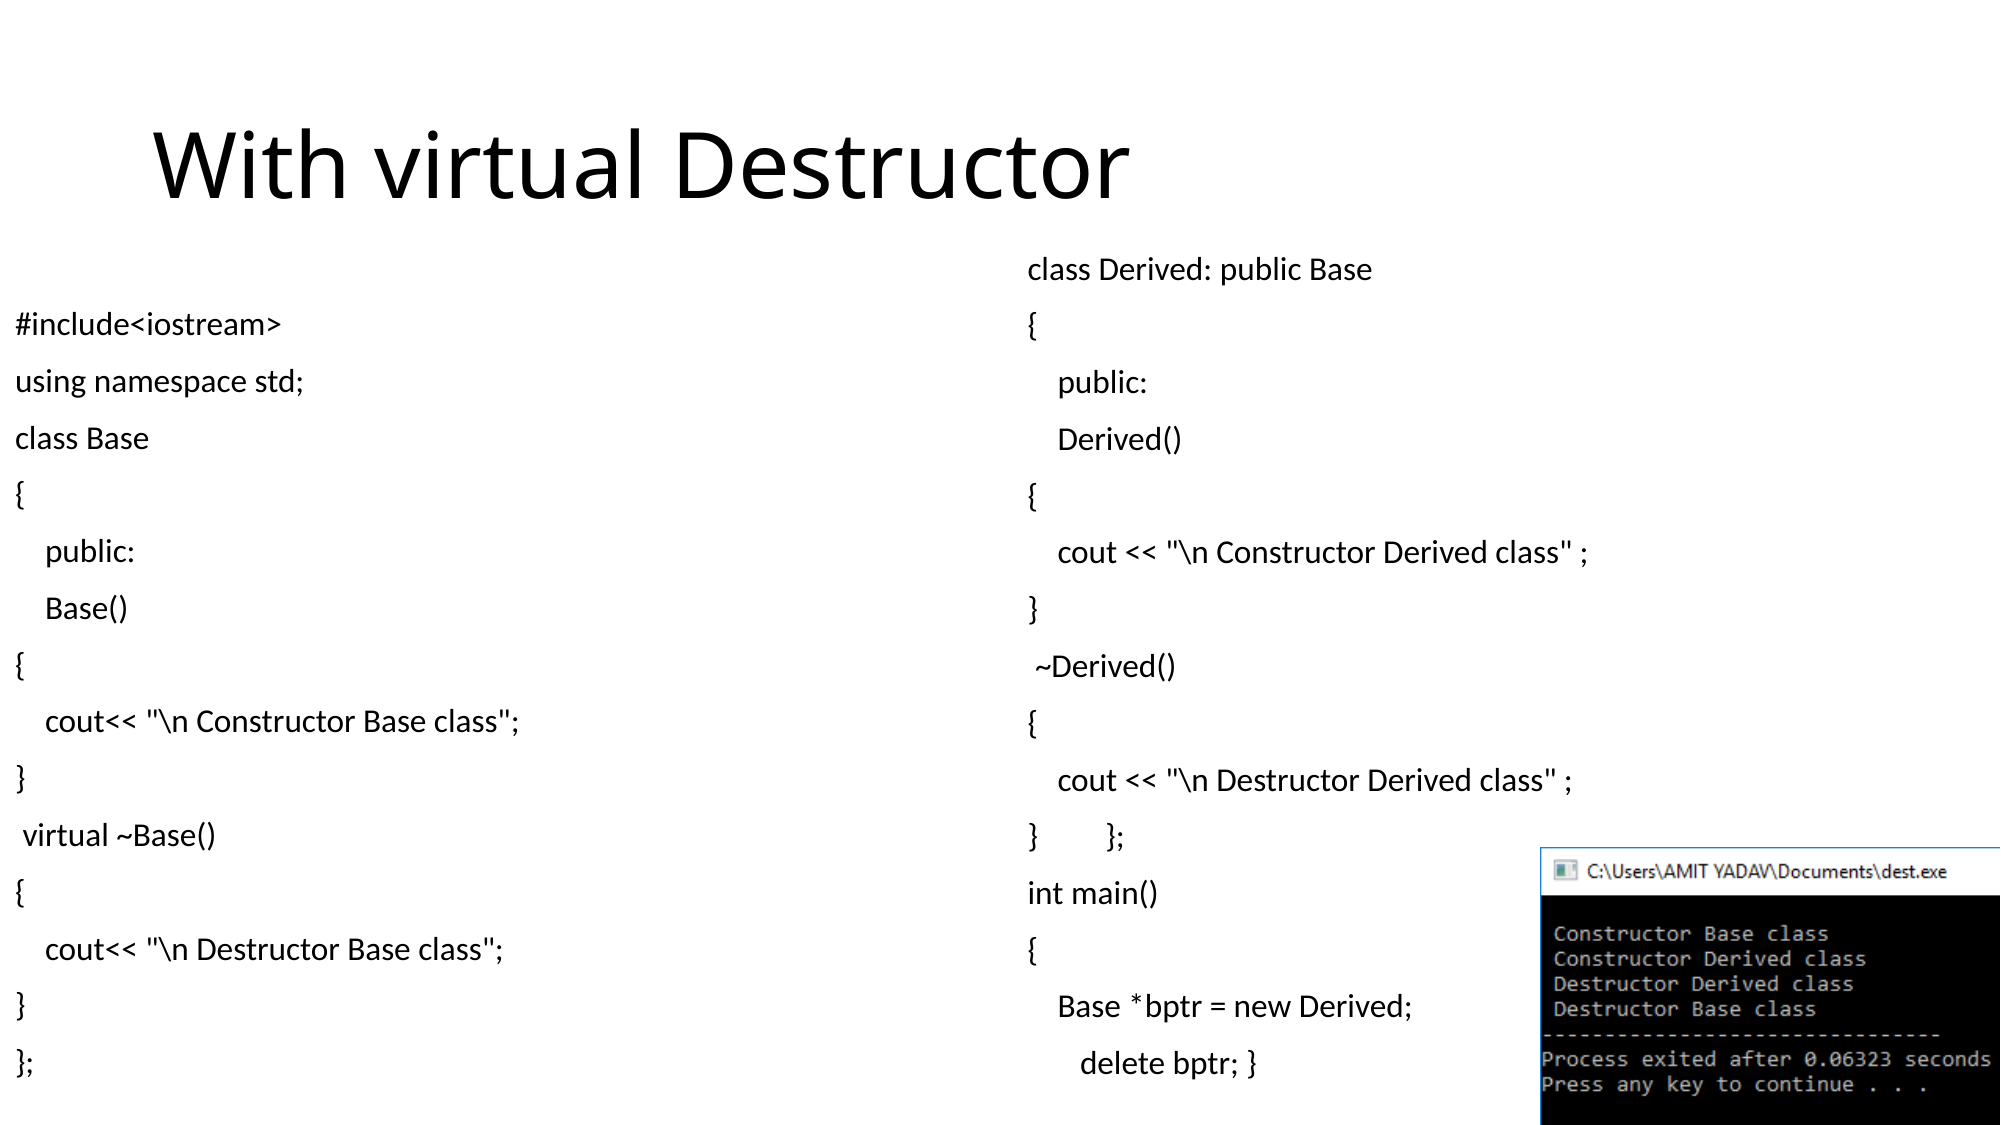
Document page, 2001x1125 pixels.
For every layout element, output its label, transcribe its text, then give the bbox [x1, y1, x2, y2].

picture [1540, 847, 2000, 1125]
list class Derived: public Base { public: Derived() { cout << "\n Constructor Derived class" ; } ~Derived() { cout << "\n Destructor Derived class" ; } }; int main() { Base *bptr = new Derived; delete bptr; } [1012, 244, 2000, 1125]
title With virtual Destructor [137, 59, 1863, 278]
list #include<iostream> using namespace std; class Base { public: Base() { cout<< "\n Constructor Base class"; } virtual ~Base() { cout<< "\n Destructor Base class"; } }; [0, 299, 956, 1125]
